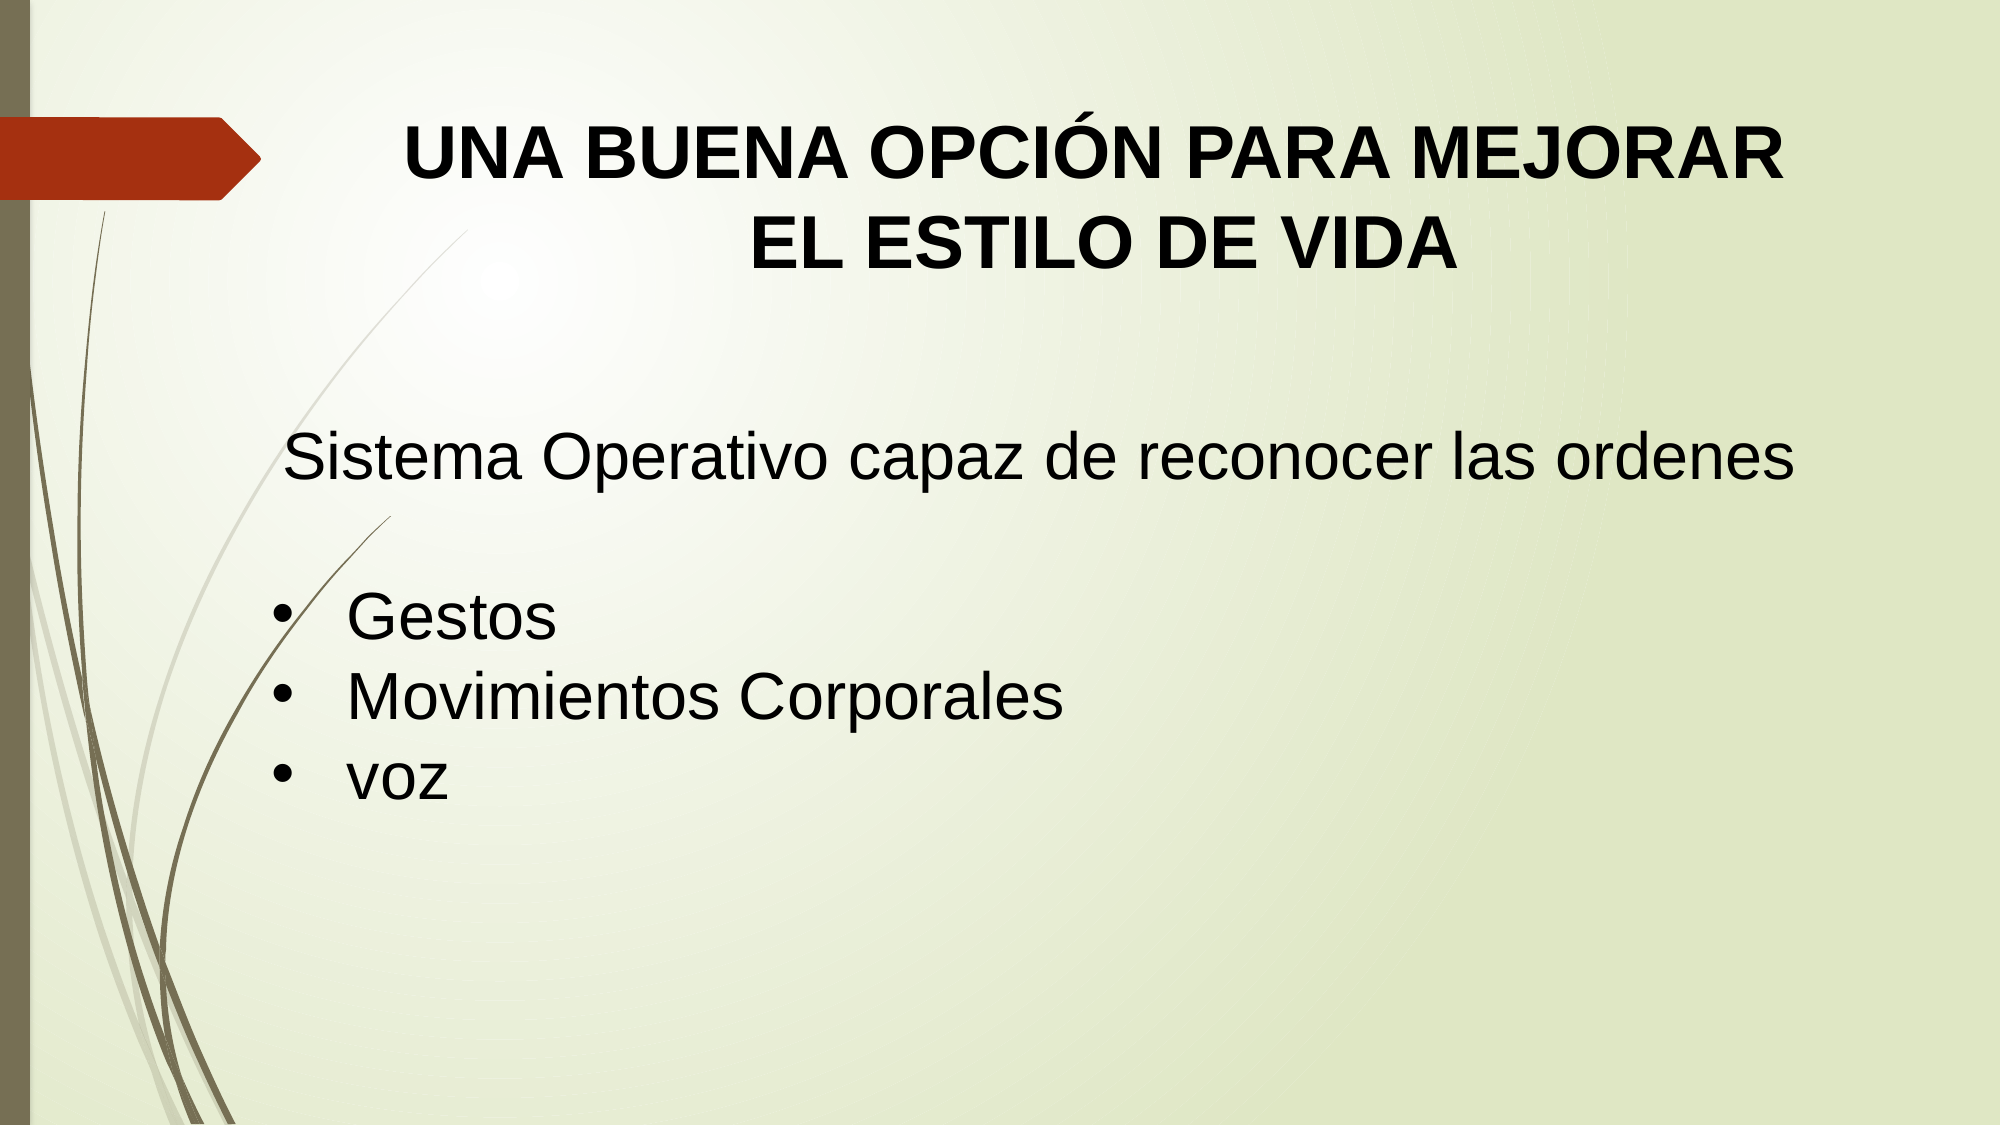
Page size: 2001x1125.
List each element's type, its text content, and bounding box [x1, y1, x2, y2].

title UNA BUENA OPCIÓN PARA MEJORAR EL ESTILO DE VIDA [323, 96, 1888, 307]
text_box Sistema Operativo capaz de reconocer las ordenes Gestos Movimientos Corporales voz [257, 405, 1813, 820]
